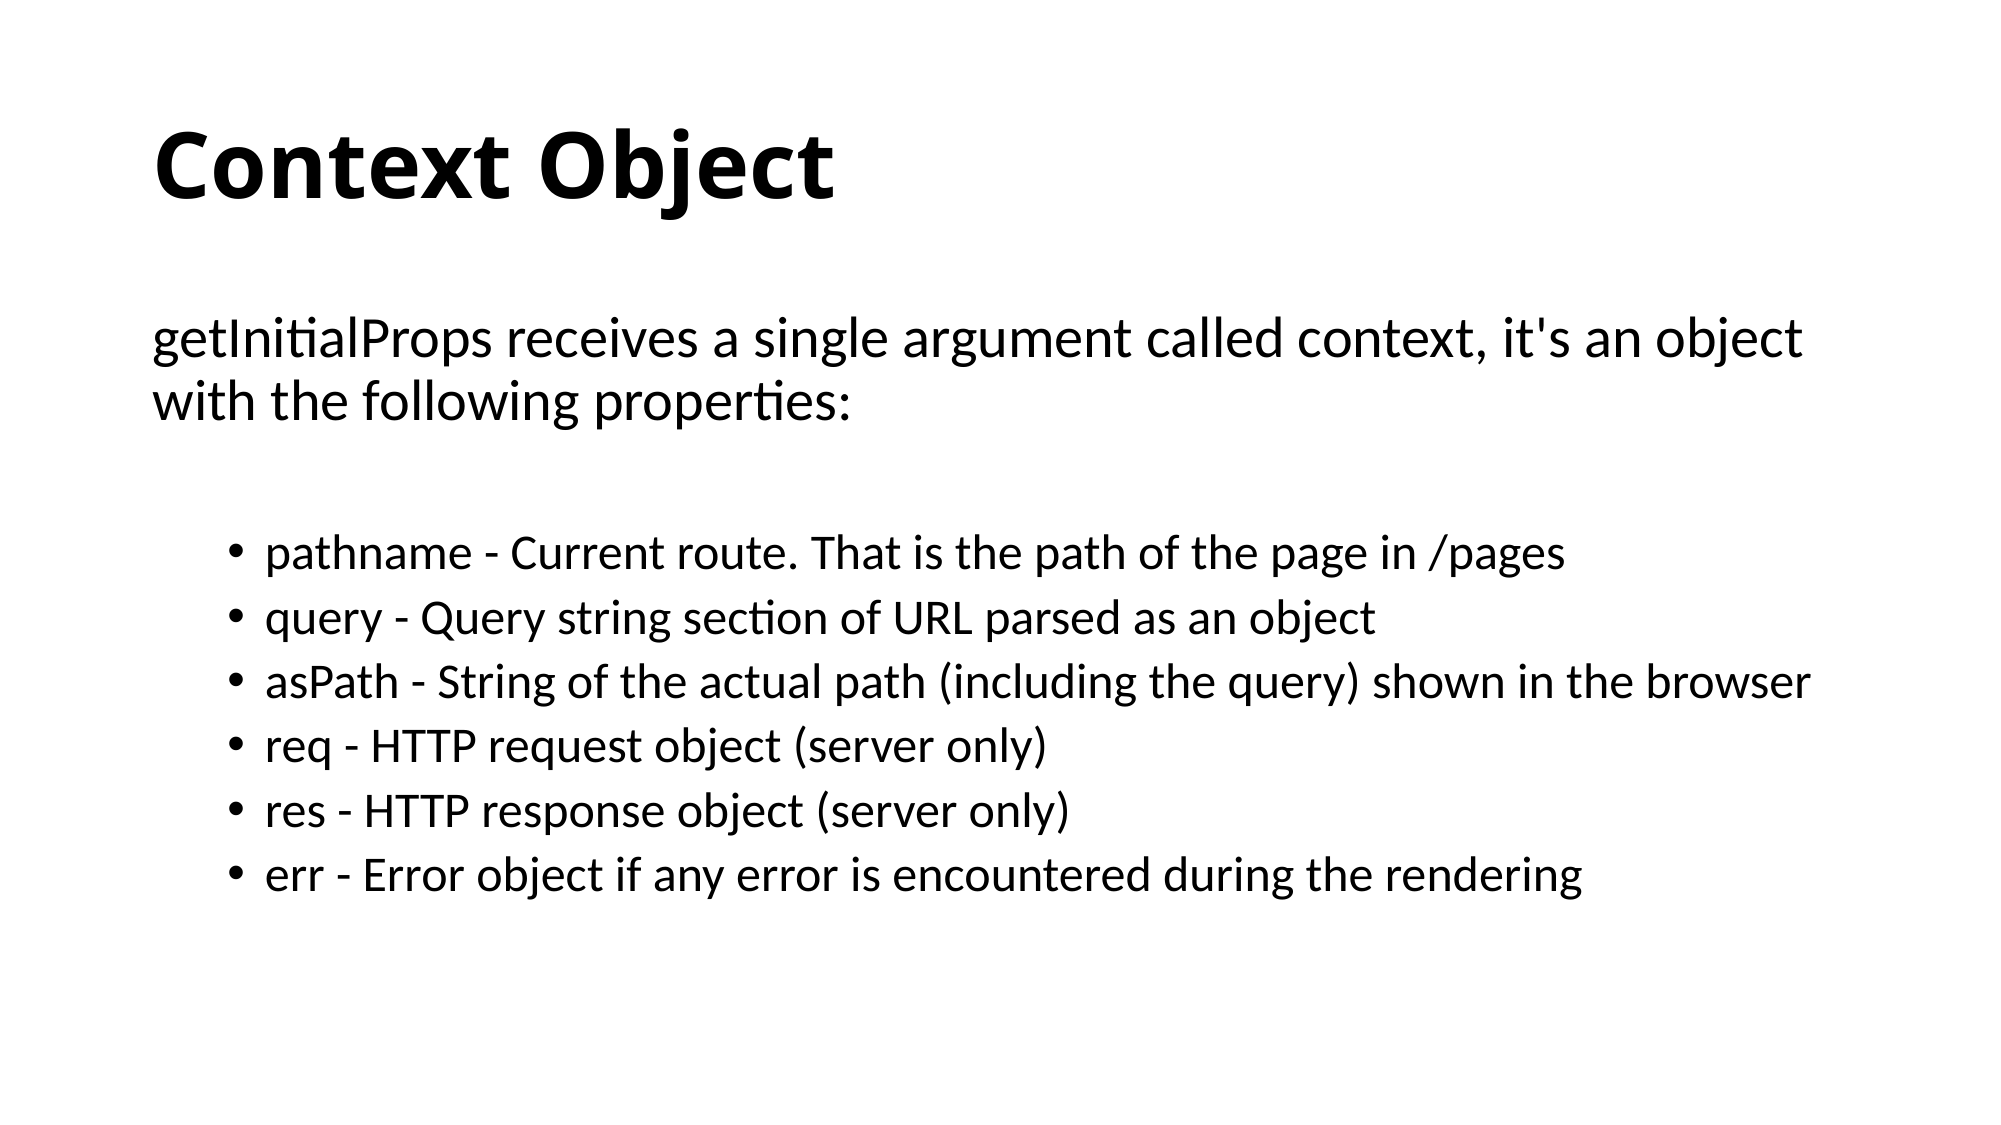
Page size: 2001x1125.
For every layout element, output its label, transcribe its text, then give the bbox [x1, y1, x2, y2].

list getInitialProps receives a single argument called context, it's an object with the following properties: pathname - Current route. That is the path of the page in /pages query - Query string section of URL parsed as an object asPath - String of the actual path (including the query) shown in the browser req - HTTP request object (server only) res - HTTP response object (server only) err - Error object if any error is encountered during the rendering [137, 299, 1863, 1014]
title Context Object [137, 59, 1863, 278]
